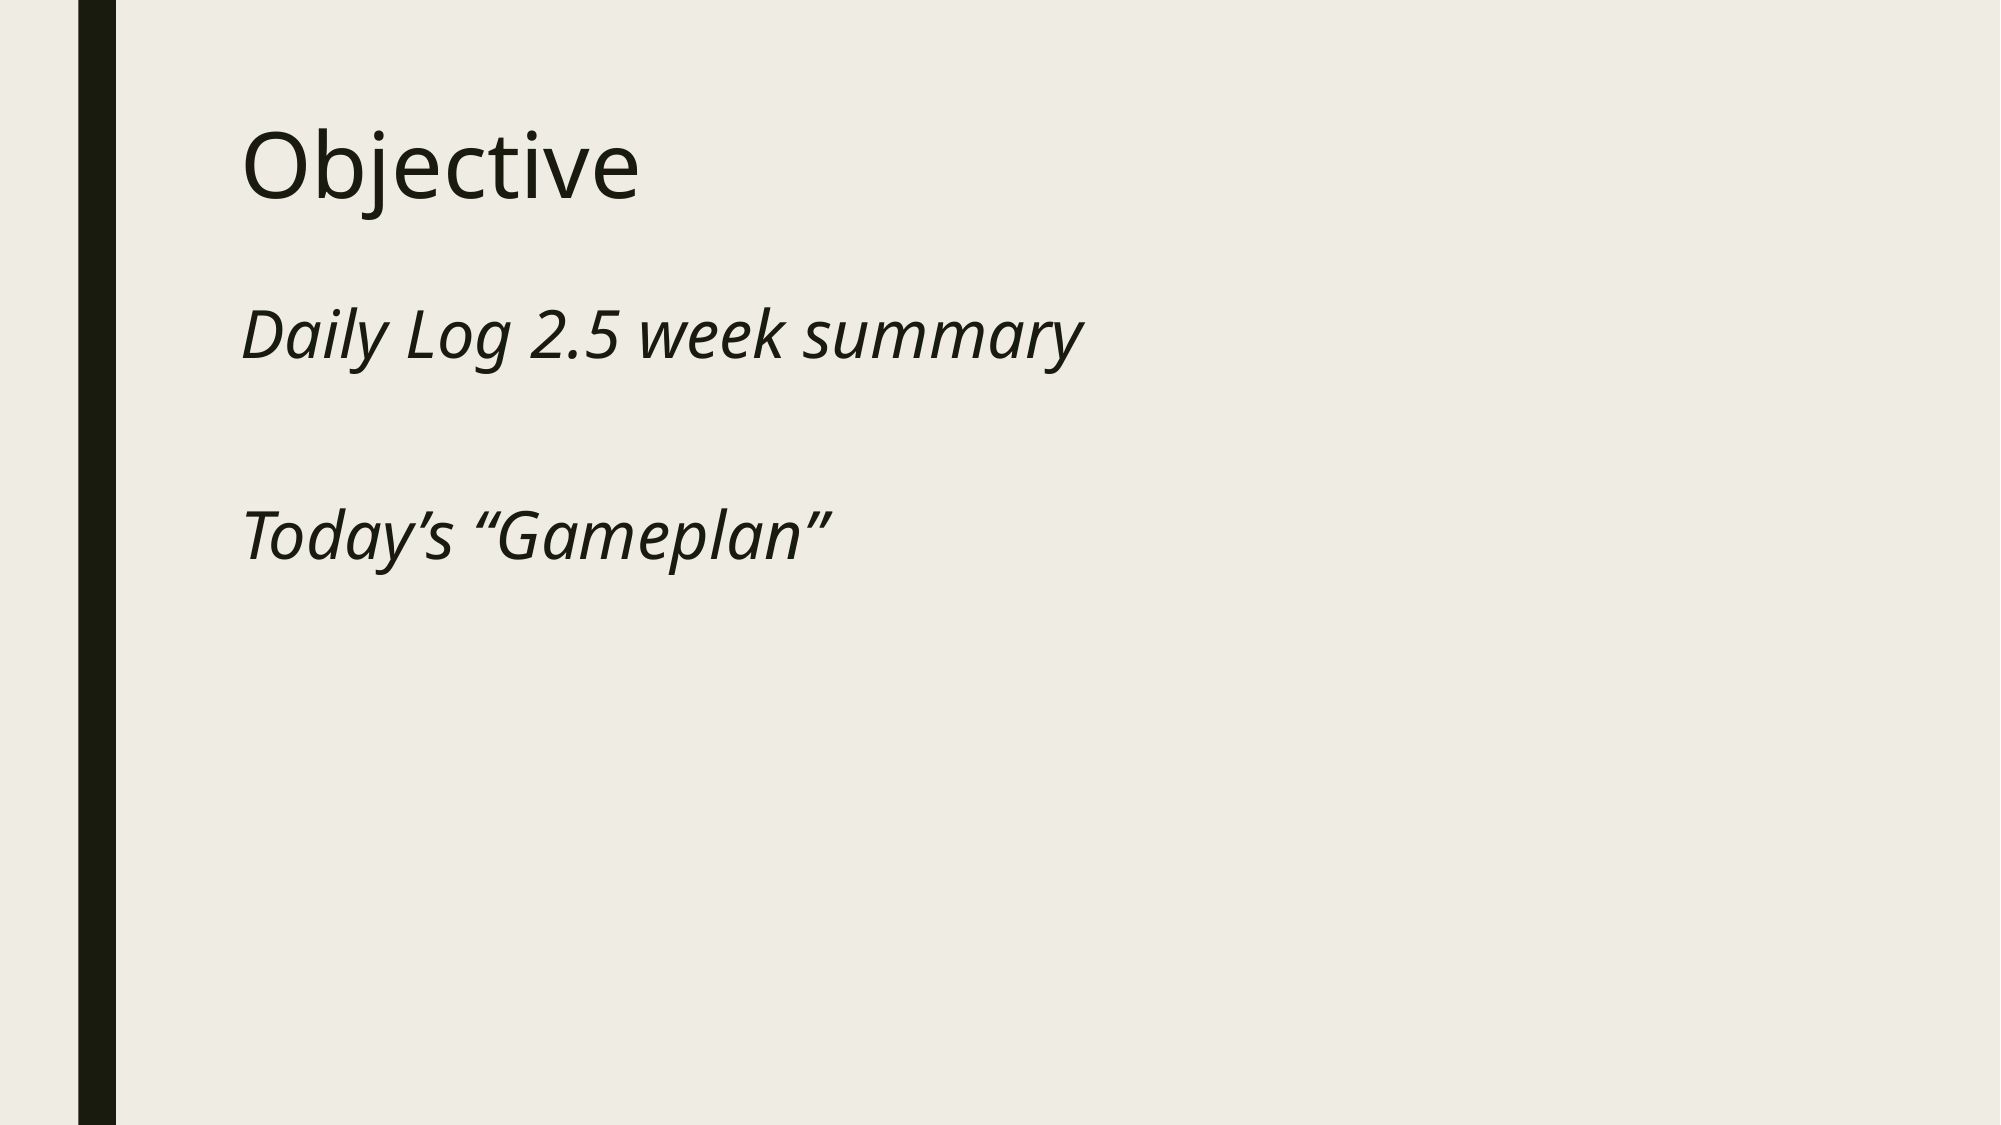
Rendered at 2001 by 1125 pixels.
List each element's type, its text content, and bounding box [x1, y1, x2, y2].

title Objective [225, 112, 1800, 291]
list Daily Log 2.5 week summary Today’s “Gameplan” [225, 291, 1943, 1042]
